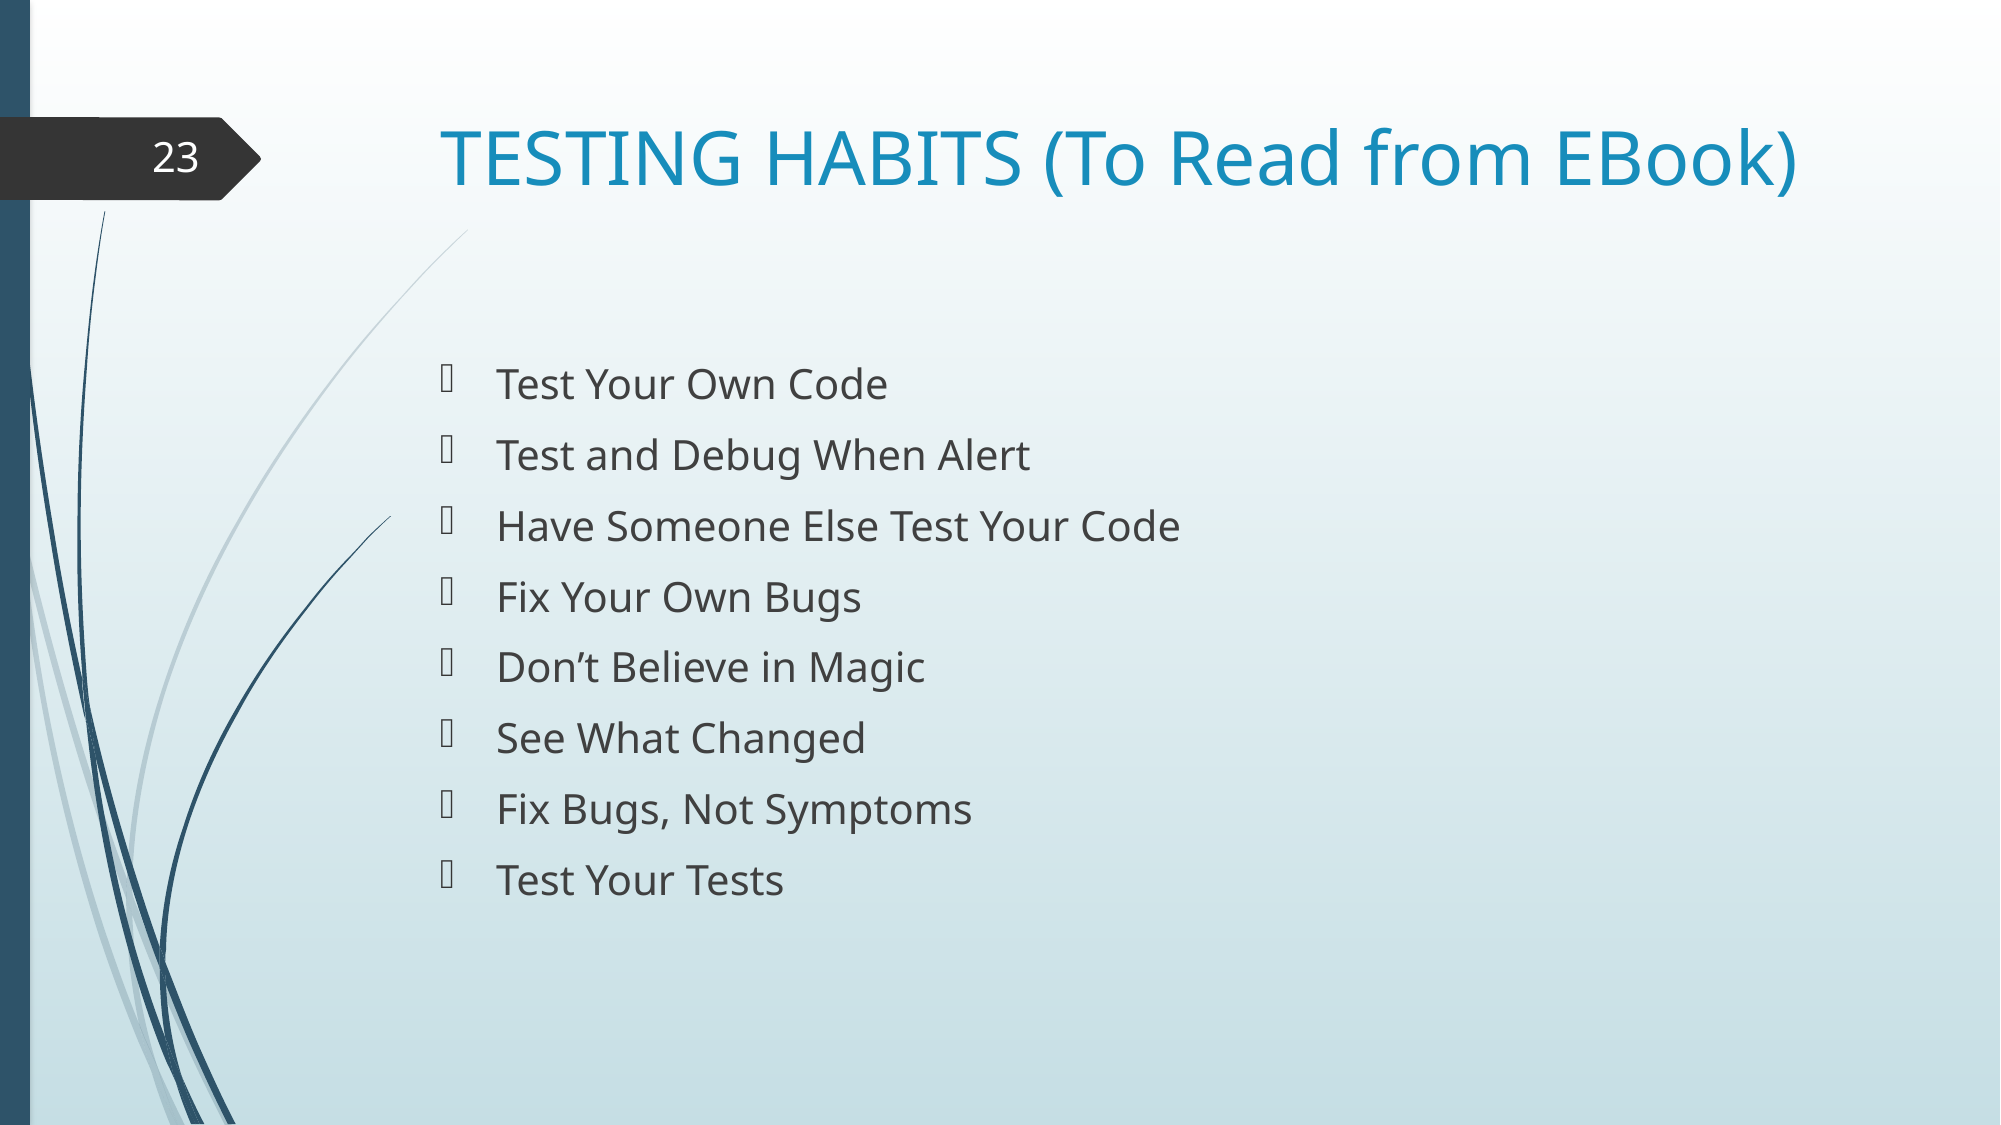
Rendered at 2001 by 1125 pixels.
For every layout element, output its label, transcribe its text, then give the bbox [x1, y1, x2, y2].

title TESTING HABITS (To Read from EBook) [425, 102, 1888, 313]
list Test Your Own Code Test and Debug When Alert Have Someone Else Test Your Code Fix Your Own Bugs Don’t Believe in Magic See What Changed Fix Bugs, Not Symptoms Test Your Tests [424, 350, 1888, 970]
slide_number 23 [87, 129, 216, 190]
